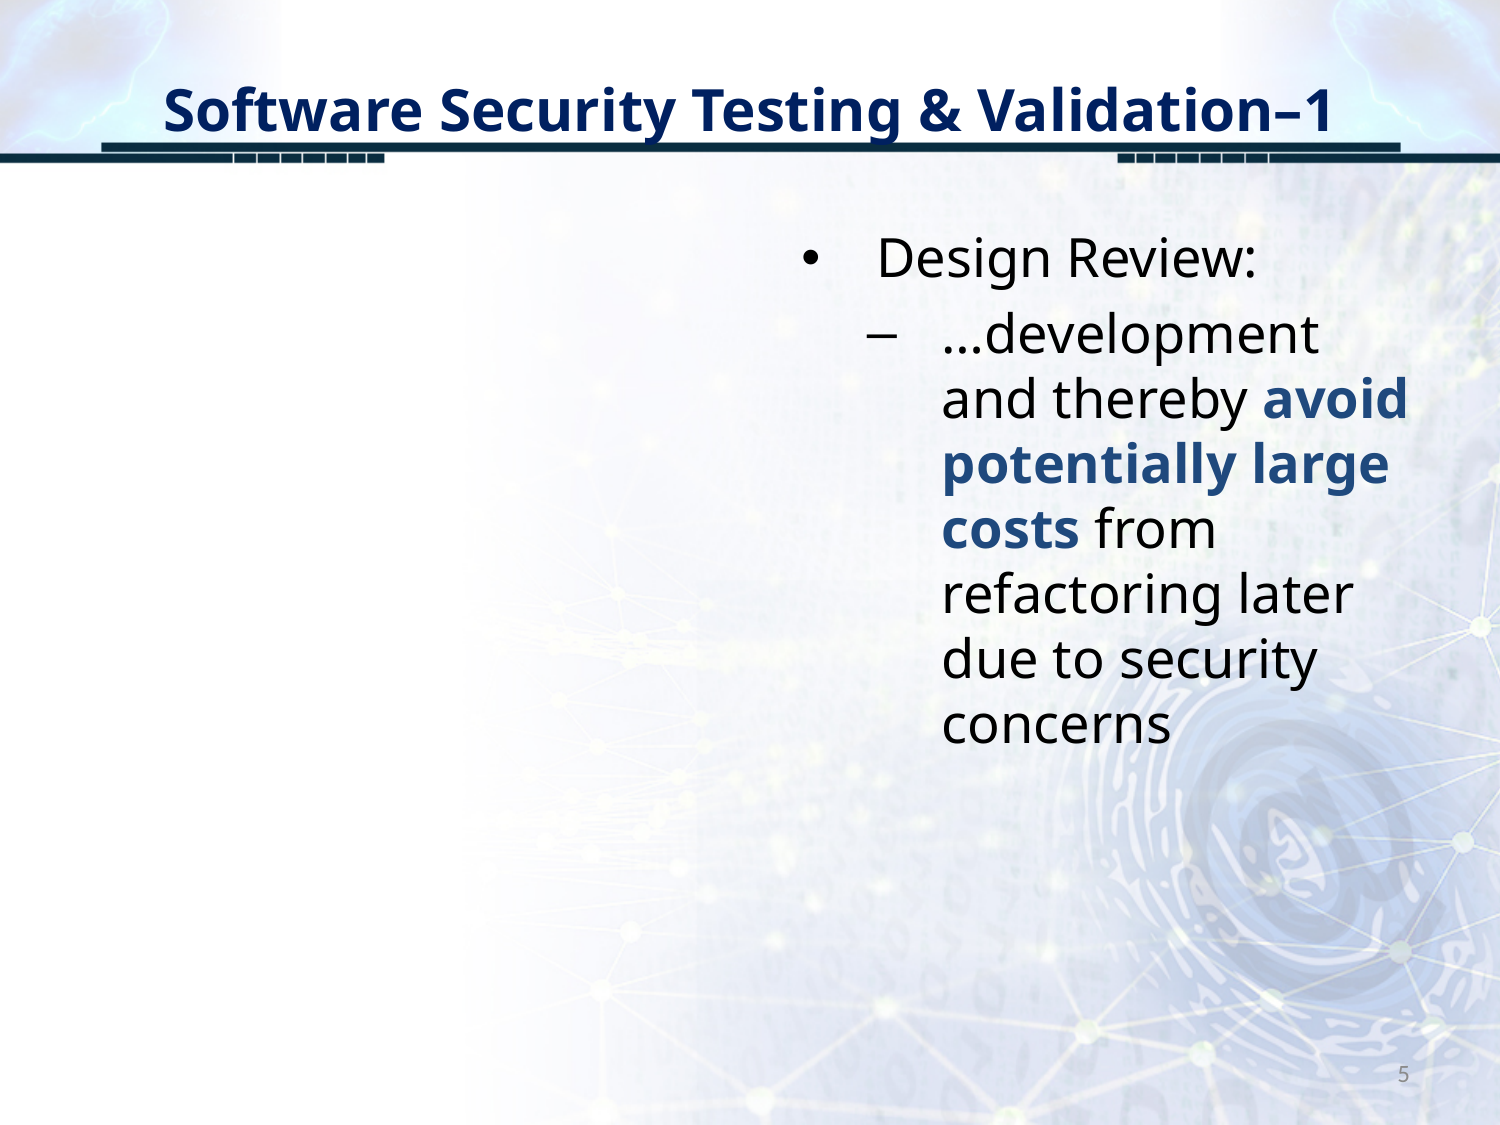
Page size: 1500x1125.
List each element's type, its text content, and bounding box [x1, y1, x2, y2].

title Software Security Testing & Validation–1 [75, 34, 1425, 182]
picture [0, 0, 1500, 1125]
slide_number 5 [1074, 1042, 1425, 1103]
list Design Review: …development and thereby avoid potentially large costs from refactoring later due to security concerns [776, 216, 1432, 1034]
